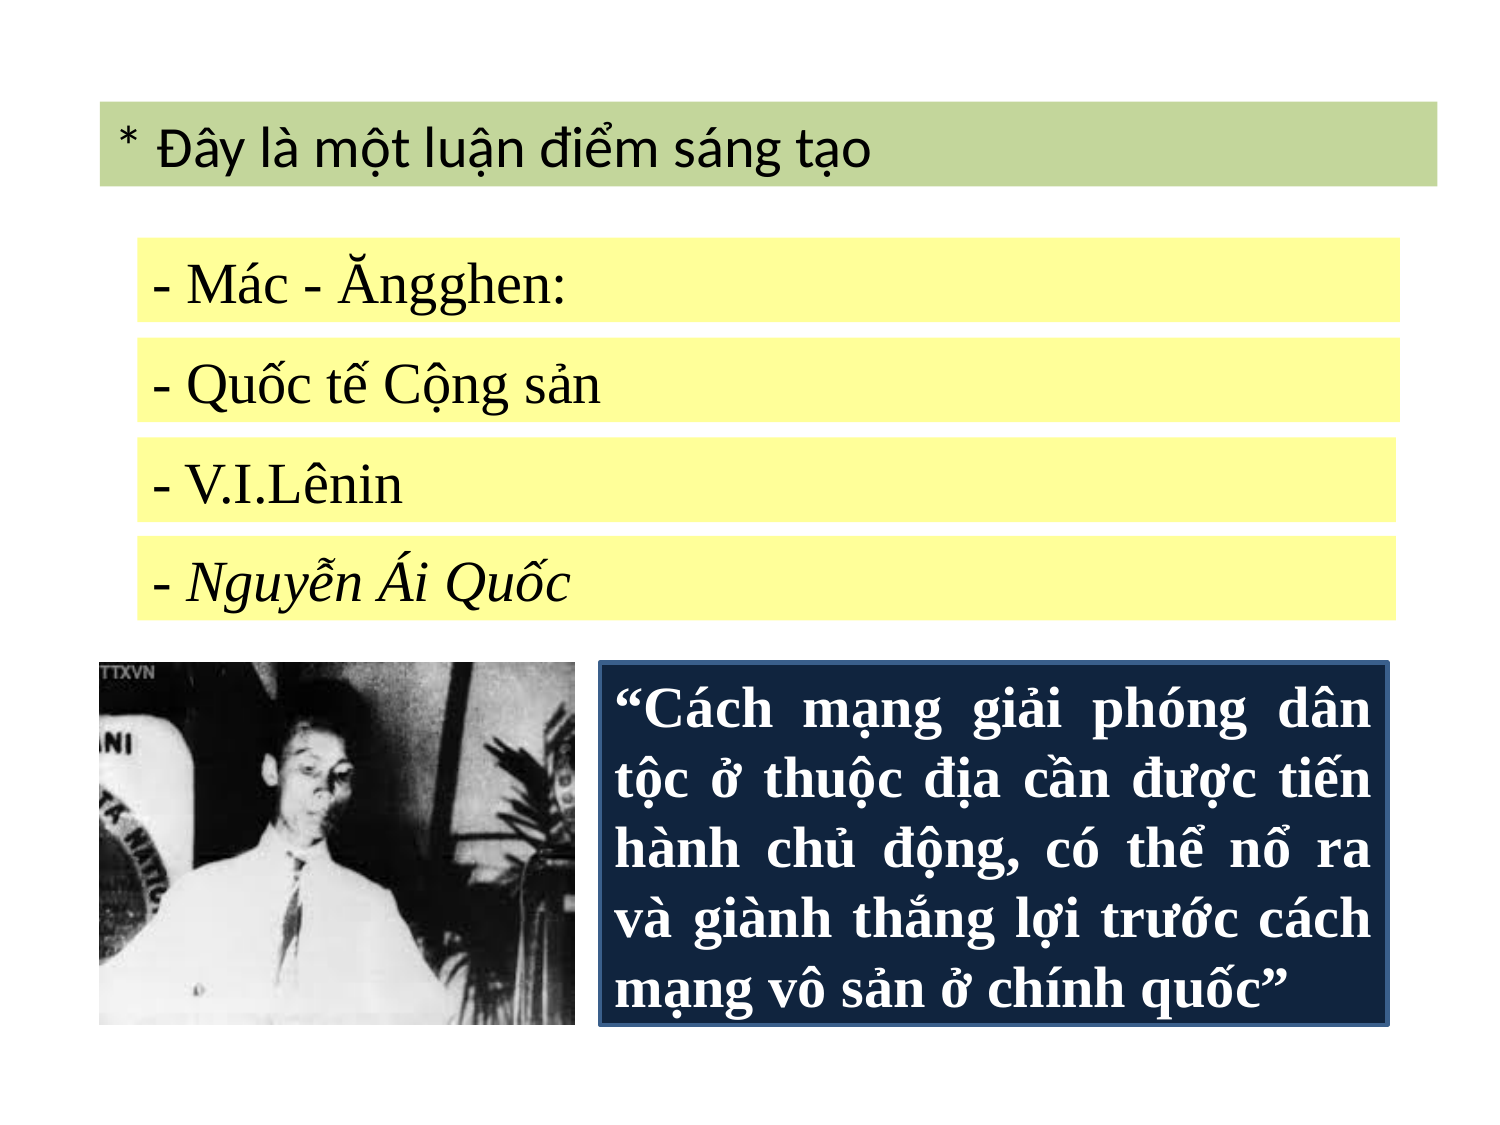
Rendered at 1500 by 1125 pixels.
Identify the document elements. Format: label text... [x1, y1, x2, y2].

text_box - Nguyễn Ái Quốc [137, 535, 1396, 621]
text_box - V.I.Lênin [137, 437, 1396, 523]
picture [99, 662, 576, 1026]
text_box * Đây là một luận điểm sáng tạo [99, 101, 1438, 187]
text_box “Cách mạng giải phóng dân tộc ở thuộc địa cần được tiến hành chủ động, có thể nổ ra và giành thắng lợi trước cách mạng vô sản ở chính quốc” [598, 660, 1390, 1027]
text_box - Quốc tế Cộng sản [137, 337, 1400, 423]
text_box - Mác - Ăngghen: [137, 237, 1400, 323]
